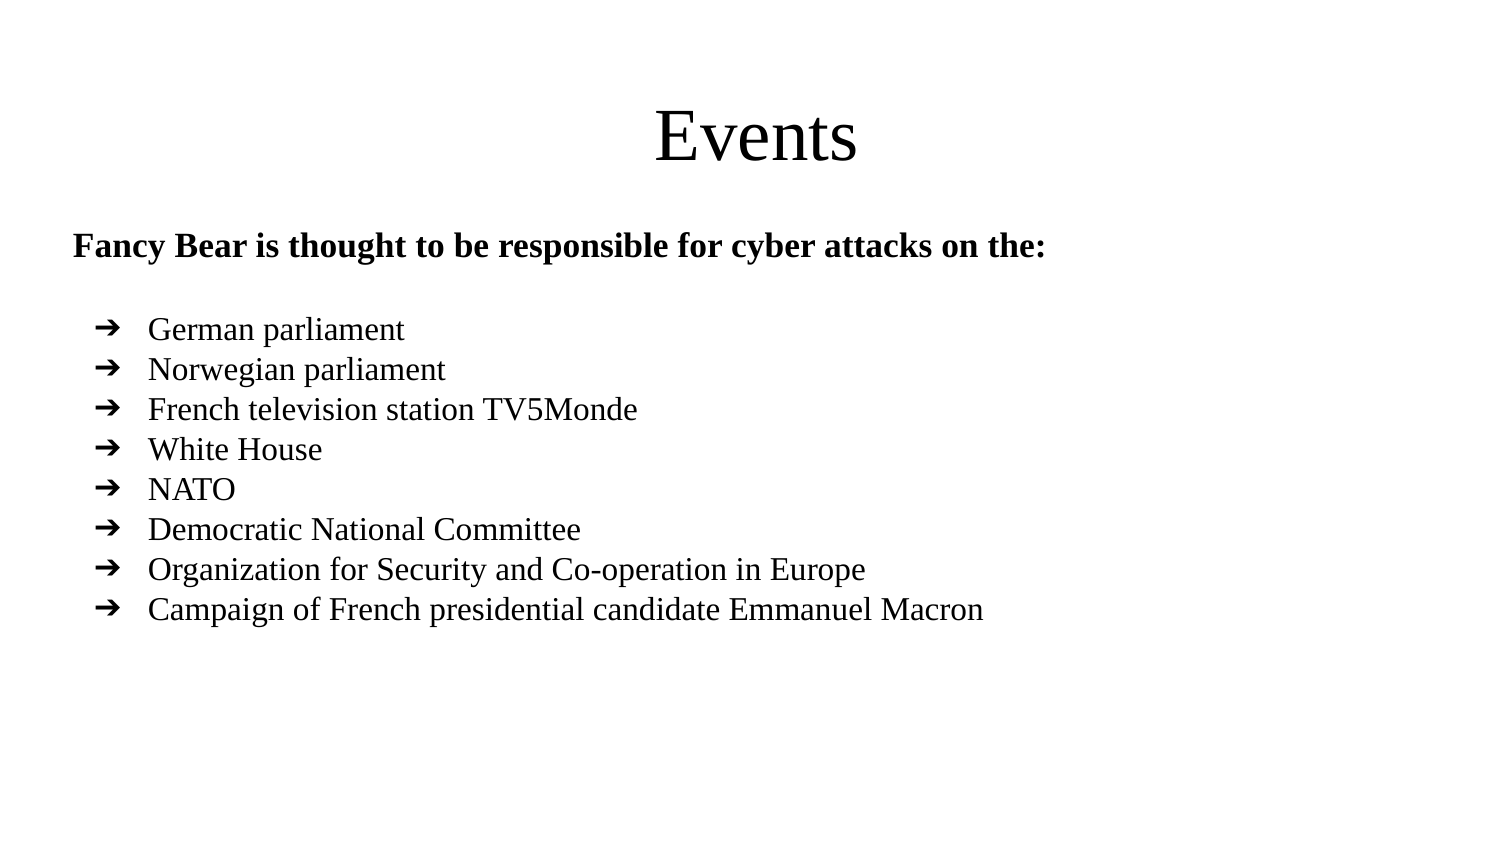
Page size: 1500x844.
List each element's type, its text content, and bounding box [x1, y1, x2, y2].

text_box Fancy Bear is thought to be responsible for cyber attacks on the: German parliament Norwegian parliament French television station TV5Monde White House NATO Democratic National Committee Organization for Security and Co-operation in Europe Campaign of French presidential candidate Emmanuel Macron [57, 207, 1420, 642]
title Events [57, 61, 1456, 200]
